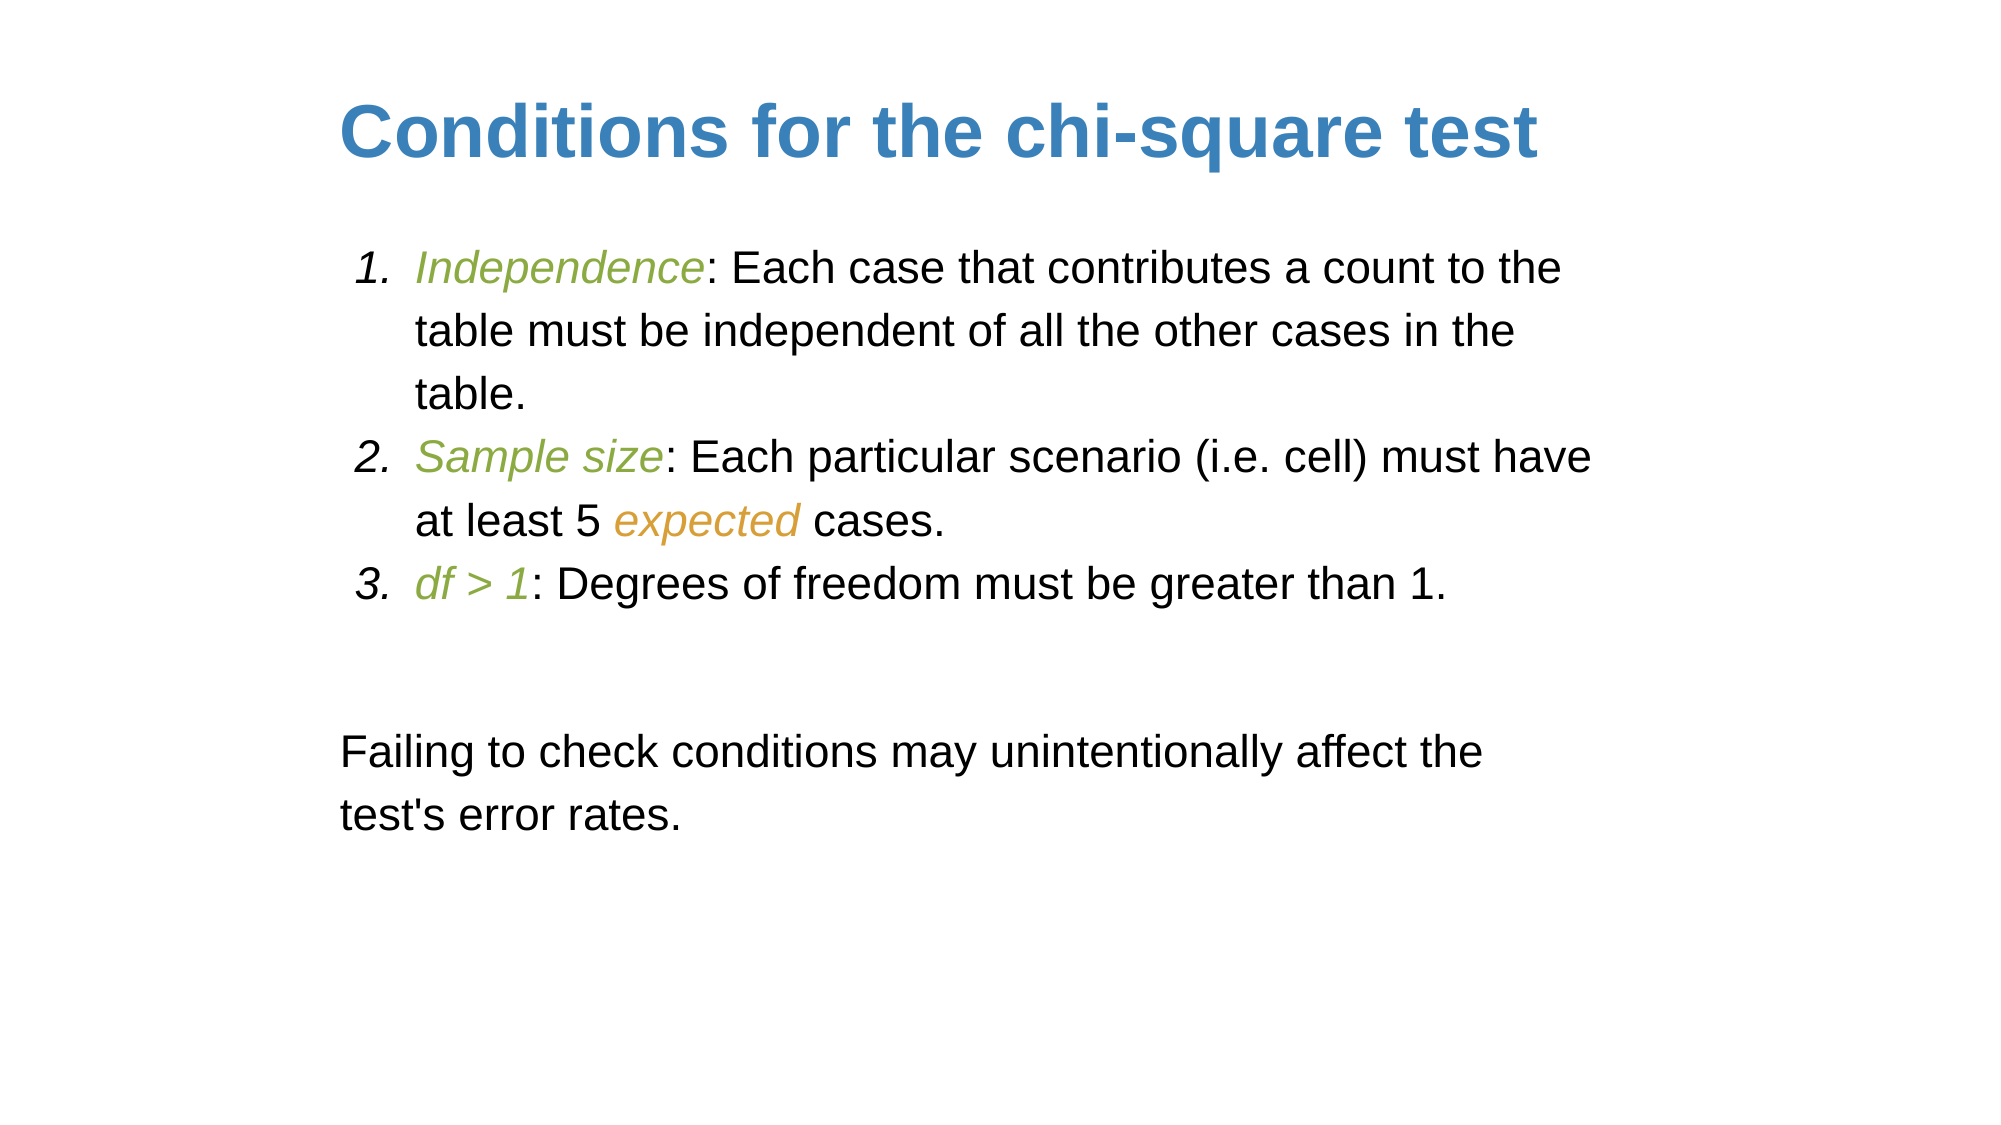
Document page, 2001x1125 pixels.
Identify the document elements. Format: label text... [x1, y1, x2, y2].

title Conditions for the chi-square test [324, 0, 1675, 188]
list Independence: Each case that contributes a count to the table must be independent of all the other cases in the table. Sample size: Each particular scenario (i.e. cell) must have at least 5 expected cases. df > 1: Degrees of freedom must be greater than 1. Failing to check conditions may unintentionally affect the test's error rates. [325, 214, 1609, 987]
